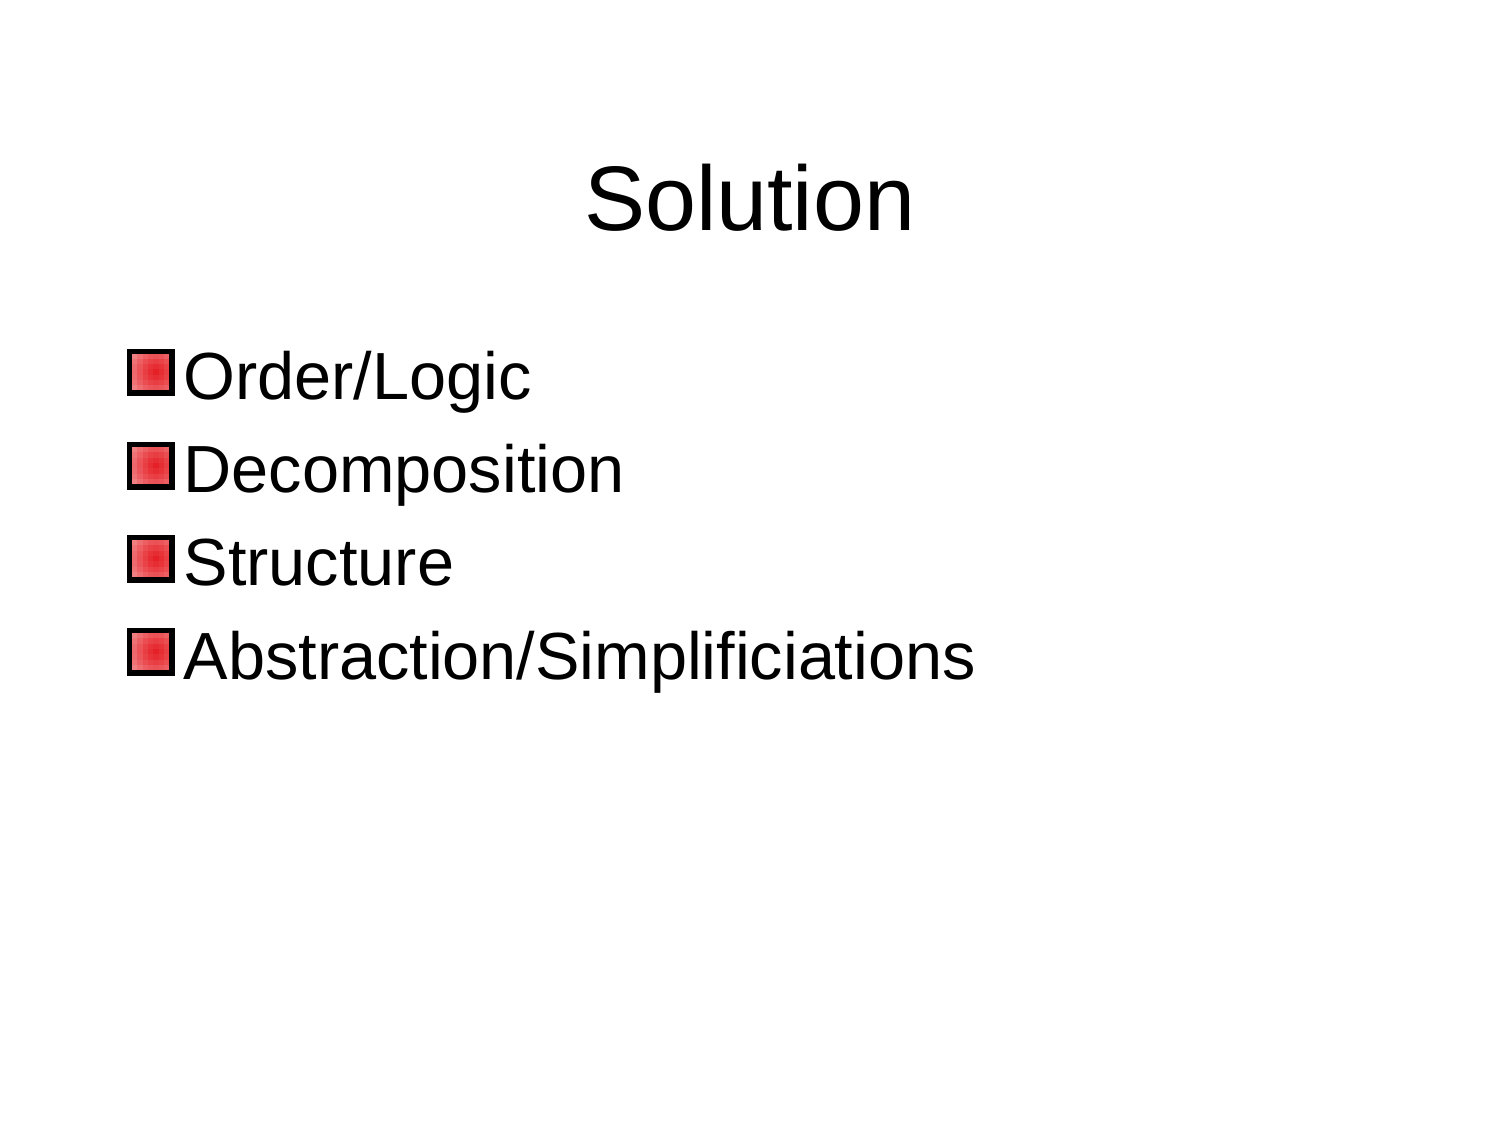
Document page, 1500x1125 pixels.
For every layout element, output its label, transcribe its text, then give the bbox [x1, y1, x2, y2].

title Solution [112, 99, 1388, 288]
picture [127, 535, 175, 583]
picture [127, 628, 175, 676]
picture [127, 349, 175, 396]
picture [127, 442, 175, 490]
list Order/Logic Decomposition Structure Abstraction/Simplificiations [112, 324, 1388, 1000]
